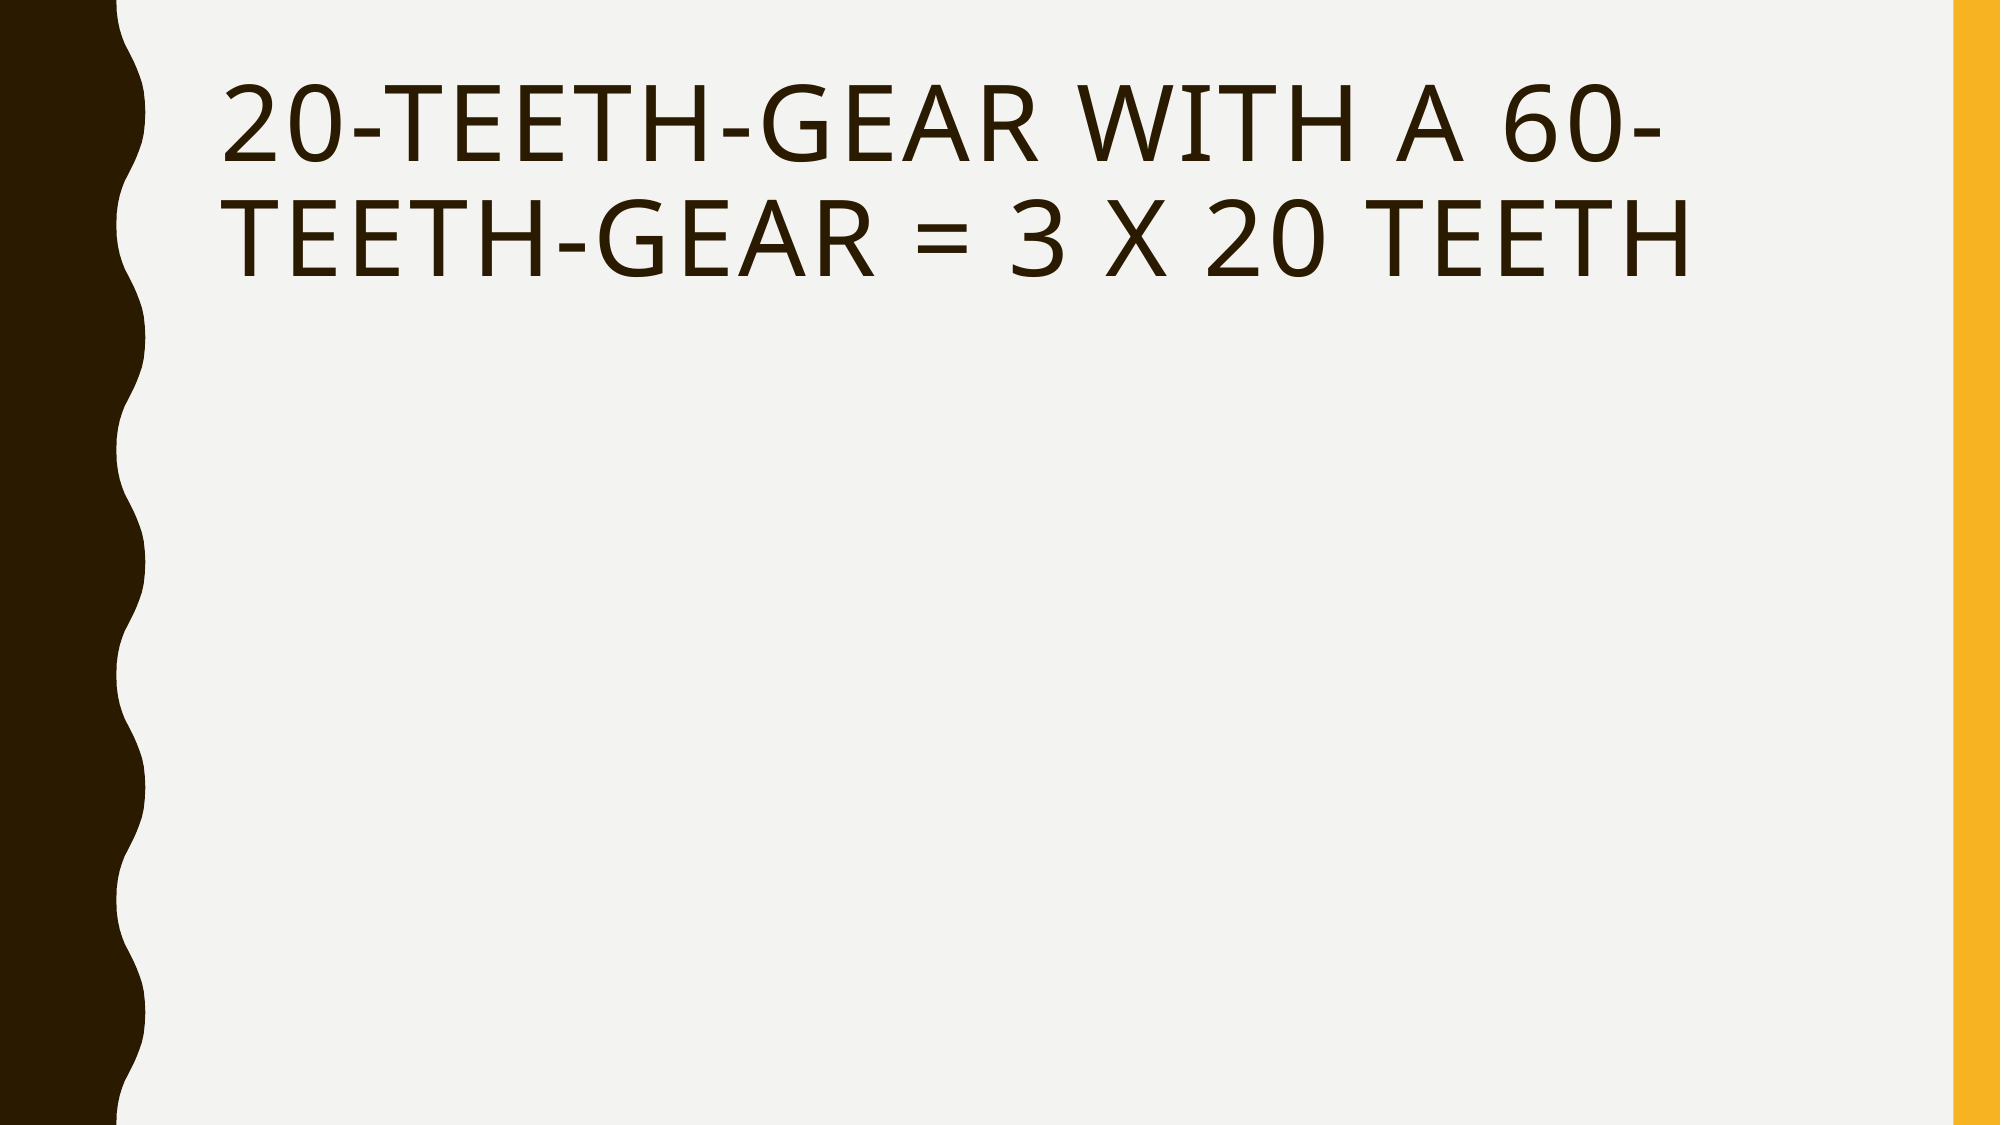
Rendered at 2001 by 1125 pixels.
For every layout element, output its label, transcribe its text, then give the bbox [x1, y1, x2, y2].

title 20-teeth-gear with a 60-teeth-gear = 3 x 20 teeth [205, 62, 1875, 308]
